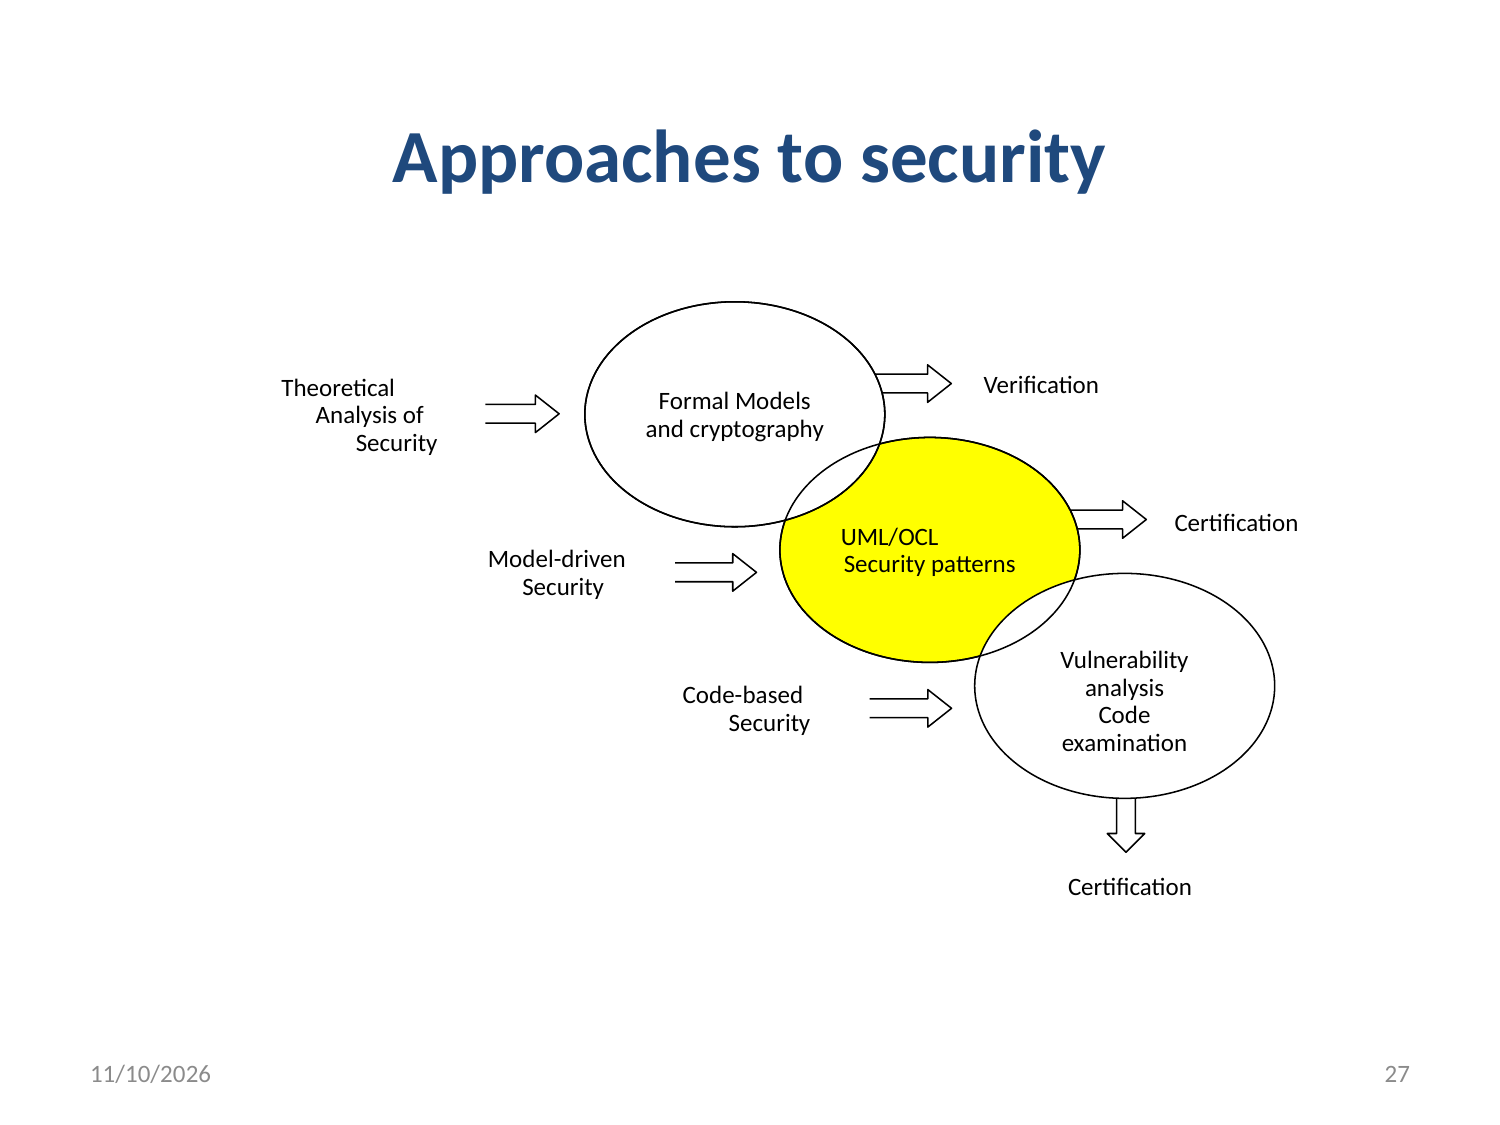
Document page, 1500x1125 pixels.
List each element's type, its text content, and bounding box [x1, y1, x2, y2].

text_box Theoretical Analysis of Security [266, 364, 486, 478]
slide_number 27 [1074, 1042, 1425, 1103]
text_box Code-based Security [667, 671, 870, 743]
text_box Approaches to security [112, 99, 1388, 250]
text_box Vulnerability analysis Code examination [974, 573, 1275, 799]
text_box [1071, 500, 1147, 539]
text_box Certification [1053, 864, 1218, 907]
text_box Verification [969, 362, 1134, 406]
text_box [486, 395, 560, 433]
text_box [675, 553, 757, 592]
text_box [779, 437, 1080, 663]
text_box [584, 301, 885, 527]
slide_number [75, 1042, 425, 1103]
text_box [1107, 799, 1145, 853]
text_box Certification [1159, 499, 1325, 543]
text_box Model-driven Security [473, 536, 675, 607]
text_box [870, 689, 952, 728]
text_box [876, 364, 952, 403]
